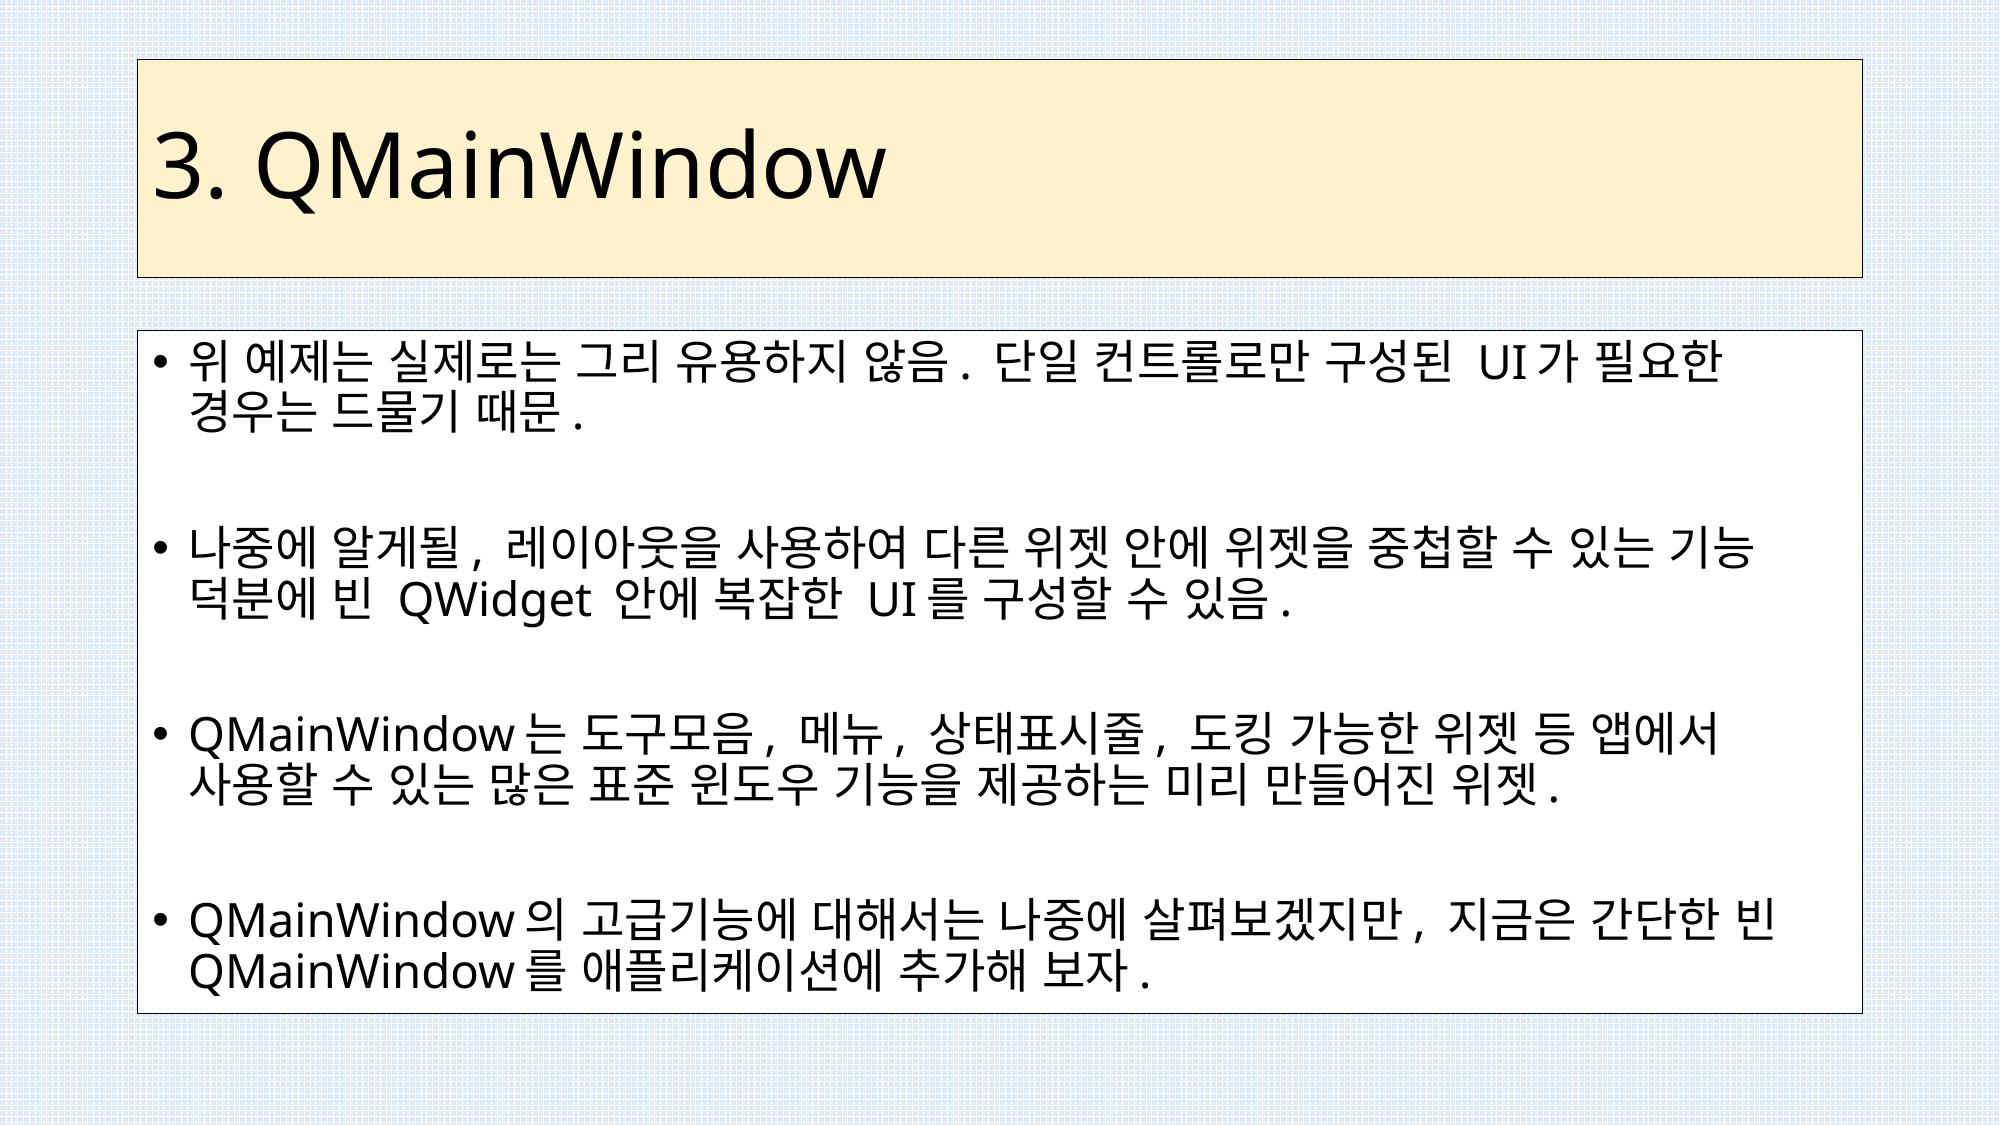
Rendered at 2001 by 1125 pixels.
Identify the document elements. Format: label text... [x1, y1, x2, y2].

title 3. QMainWindow [137, 59, 1863, 278]
text_box 위 예제는 실제로는 그리 유용하지 않음. 단일 컨트롤로만 구성된 UI가 필요한 경우는 드물기 때문. 나중에 알게될, 레이아웃을 사용하여 다른 위젯 안에 위젯을 중첩할 수 있는 기능 덕분에 빈 QWidget 안에 복잡한 UI를 구성할 수 있음. QMainWindow는 도구모음, 메뉴, 상태표시줄, 도킹 가능한 위젯 등 앱에서 사용할 수 있는 많은 표준 윈도우 기능을 제공하는 미리 만들어진 위젯. QMainWindow의 고급기능에 대해서는 나중에 살펴보겠지만, 지금은 간단한 빈 QMainWindow를 애플리케이션에 추가해 보자. [137, 330, 1863, 1014]
